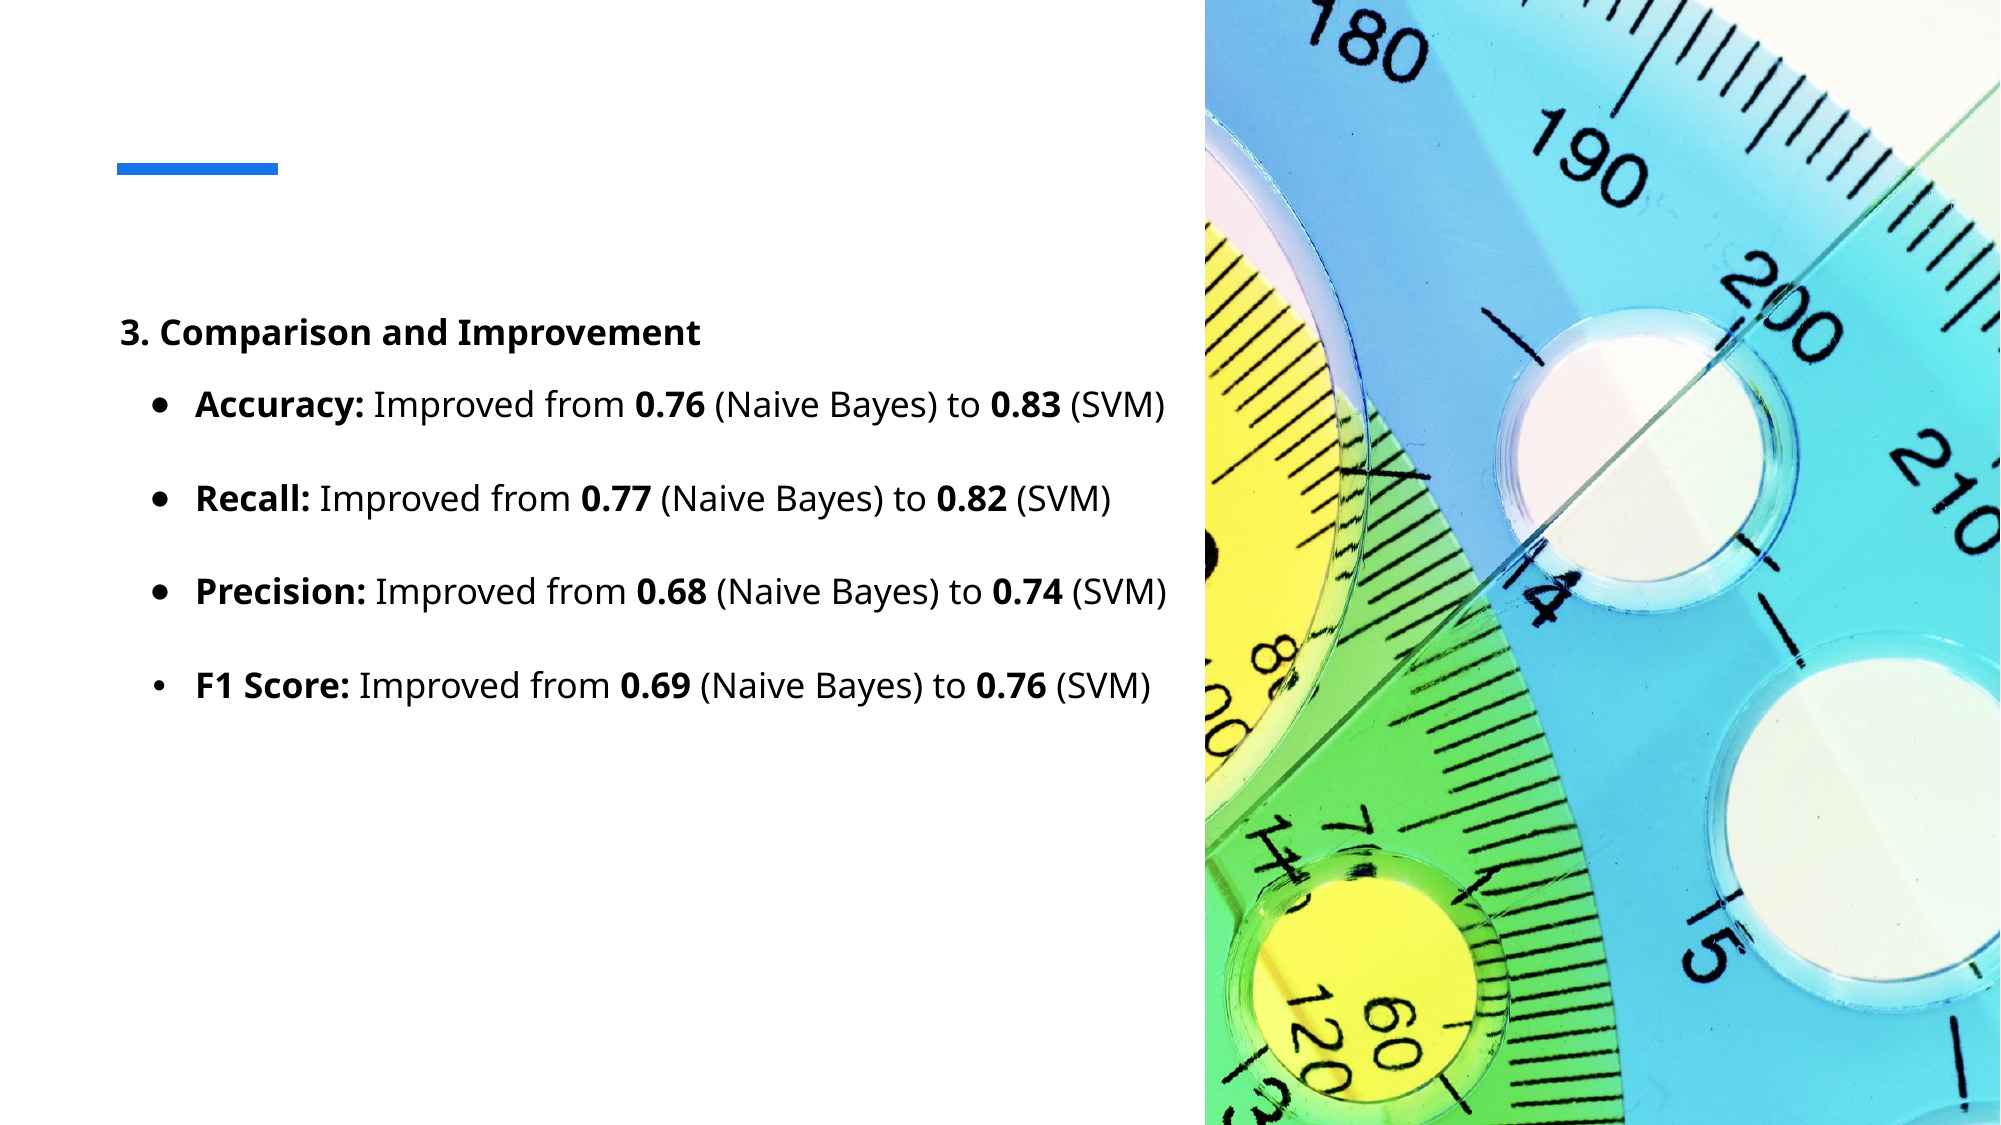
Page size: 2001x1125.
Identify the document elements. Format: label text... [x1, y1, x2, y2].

picture [1204, 0, 2000, 1125]
list 3. Comparison and Improvement Accuracy: Improved from 0.76 (Naive Bayes) to 0.83 (SVM) Recall: Improved from 0.77 (Naive Bayes) to 0.82 (SVM) Precision: Improved from 0.68 (Naive Bayes) to 0.74 (SVM) F1 Score: Improved from 0.69 (Naive Bayes) to 0.76 (SVM) [105, 298, 1204, 1090]
text_box [0, 0, 1204, 1125]
